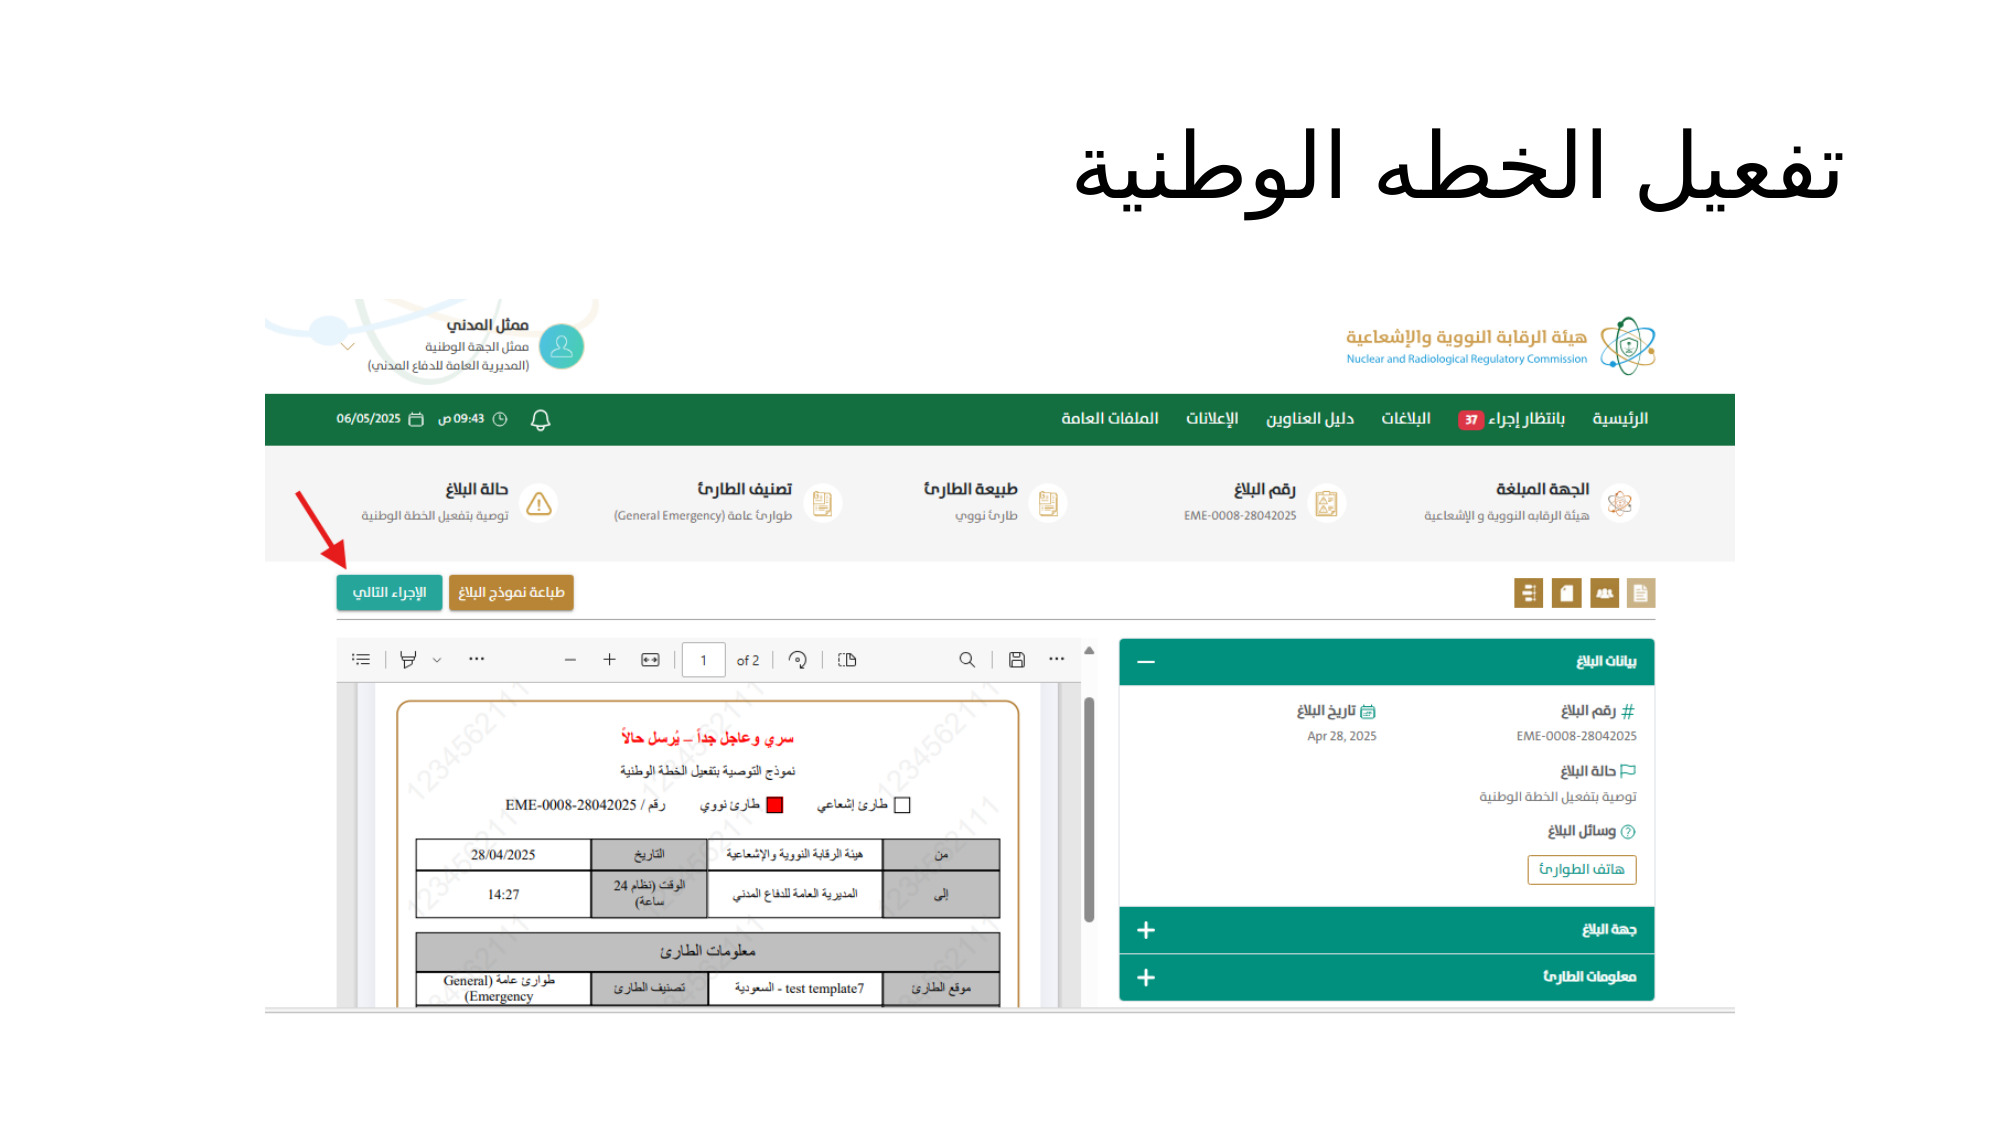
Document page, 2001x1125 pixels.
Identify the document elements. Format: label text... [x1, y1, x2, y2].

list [265, 298, 1735, 1014]
title تفعيل الخطه الوطنية [137, 59, 1863, 278]
